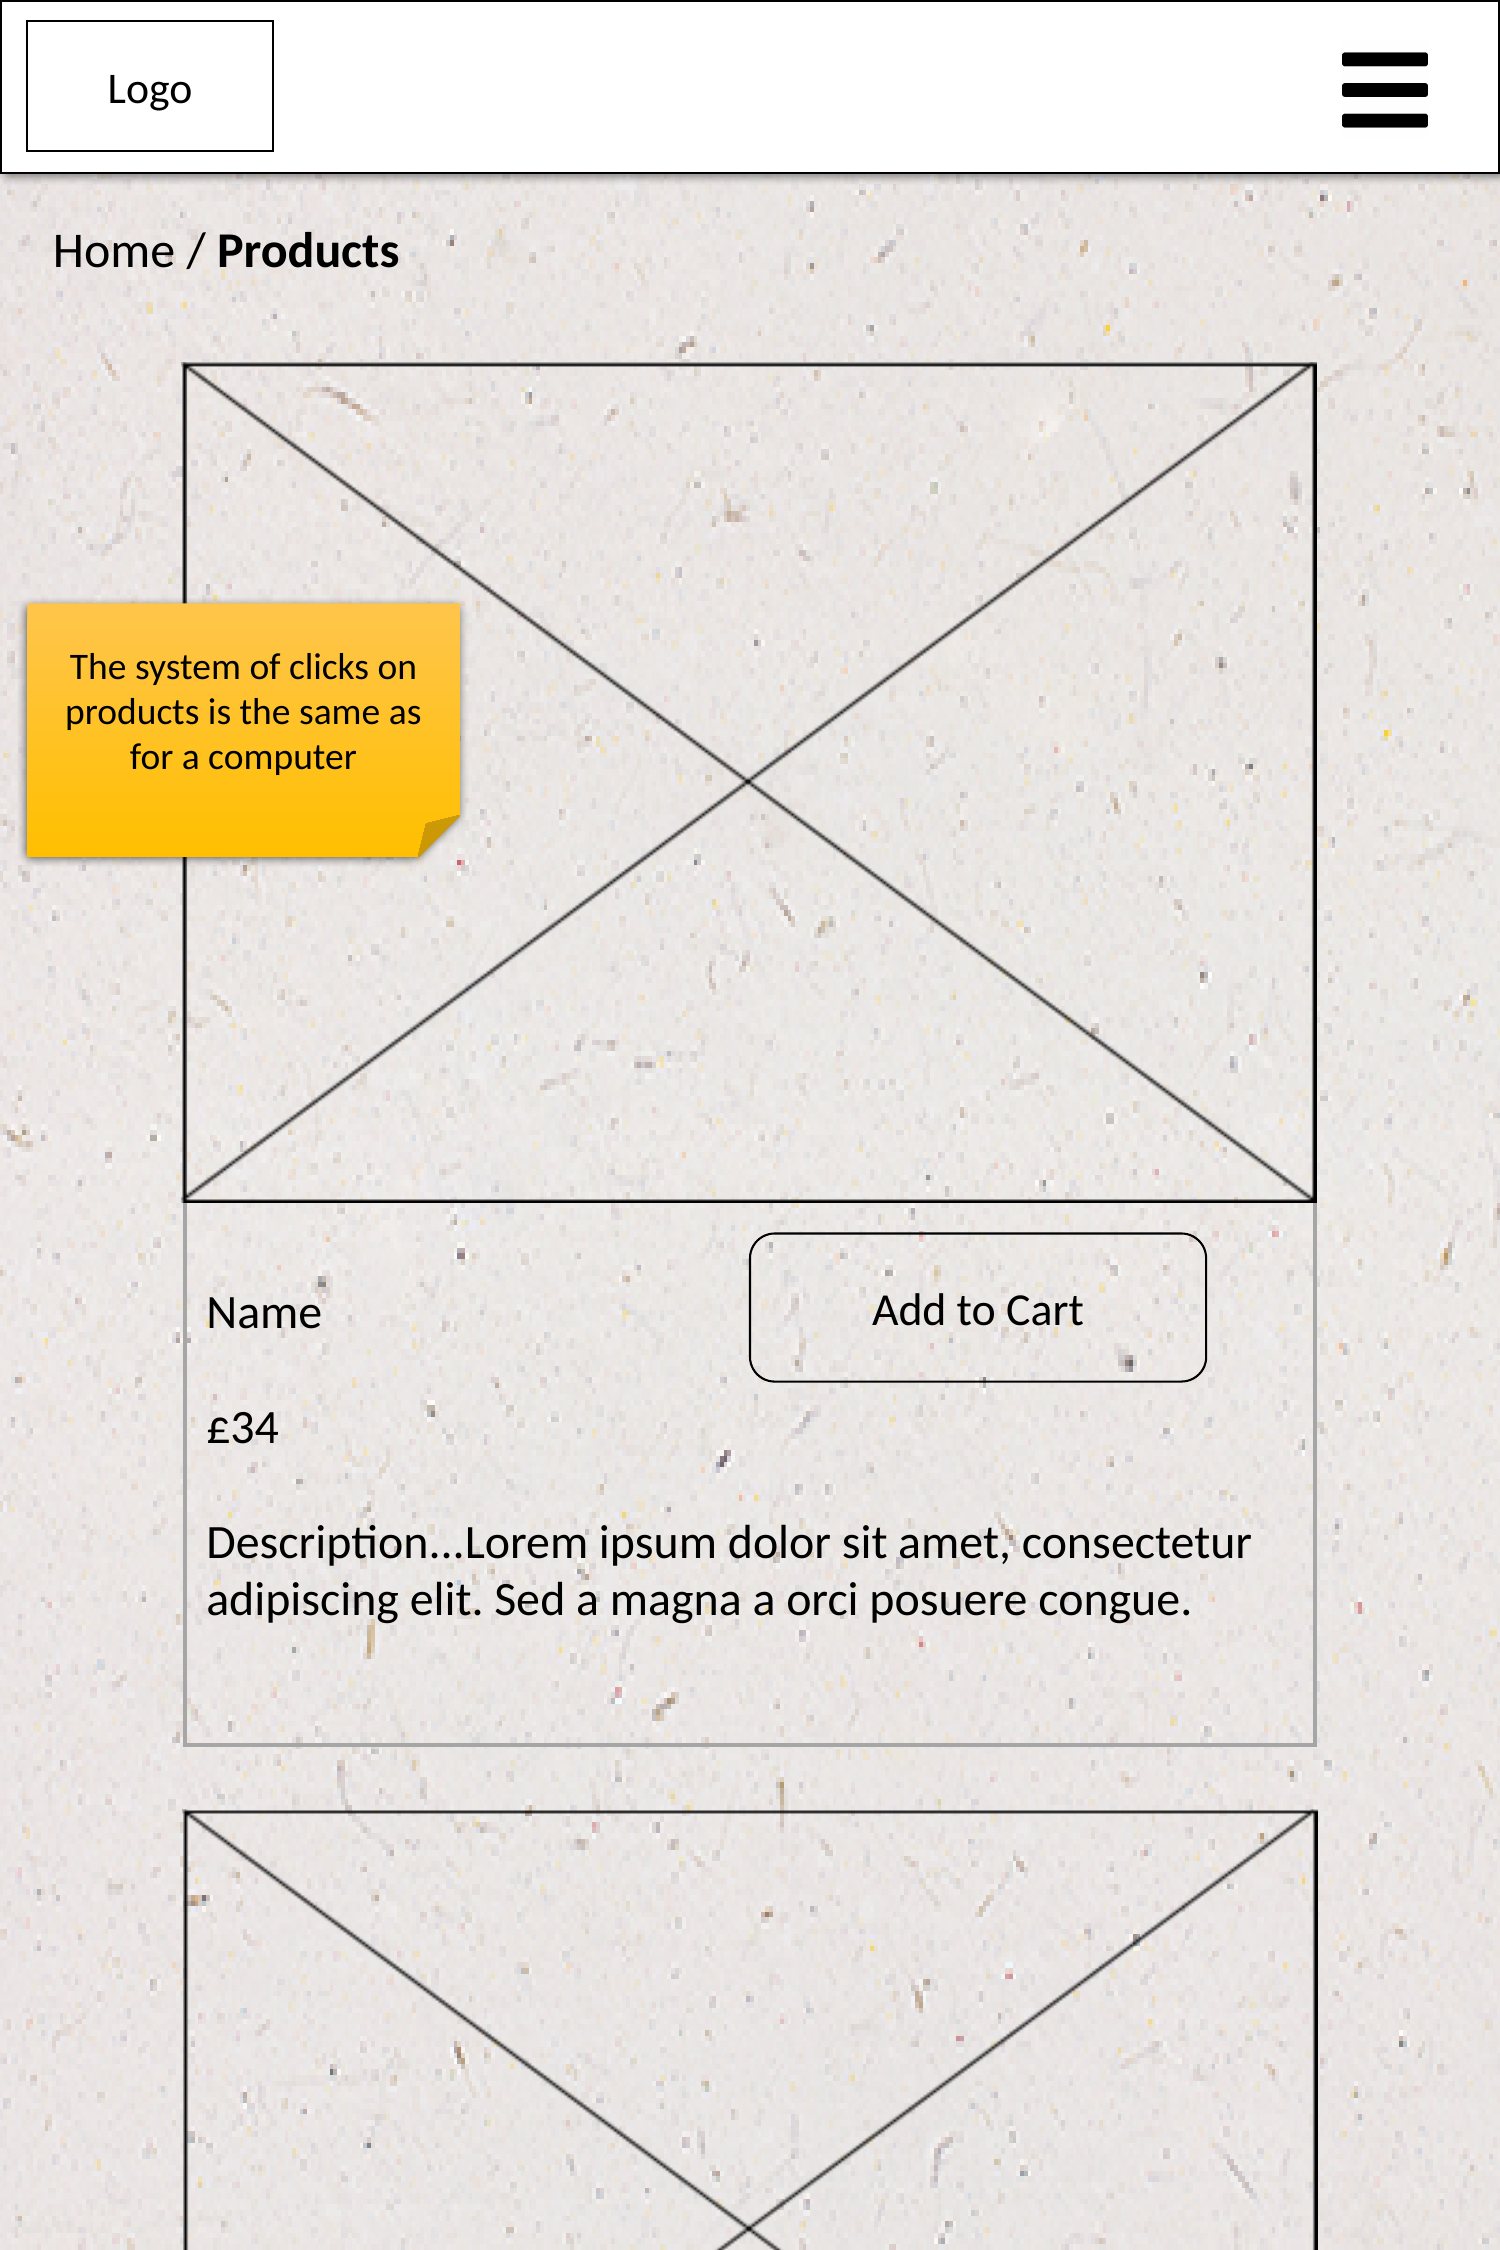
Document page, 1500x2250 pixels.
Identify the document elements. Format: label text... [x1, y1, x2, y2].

text_box Add to Cart [748, 1232, 1208, 1383]
text_box [0, 0, 1500, 174]
text_box [184, 1203, 1316, 1746]
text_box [182, 1809, 1318, 2250]
text_box Logo [26, 20, 274, 152]
picture [1342, 41, 1428, 139]
text_box The system of clicks on products is the same as for a computer [27, 603, 181, 858]
picture [0, 174, 1500, 2250]
text_box Home / Products [37, 214, 467, 281]
text_box Name £34 Description...Lorem ipsum dolor sit amet, consectetur adipiscing elit. Sed a magna a orci posuere congue. [180, 1376, 1293, 1588]
